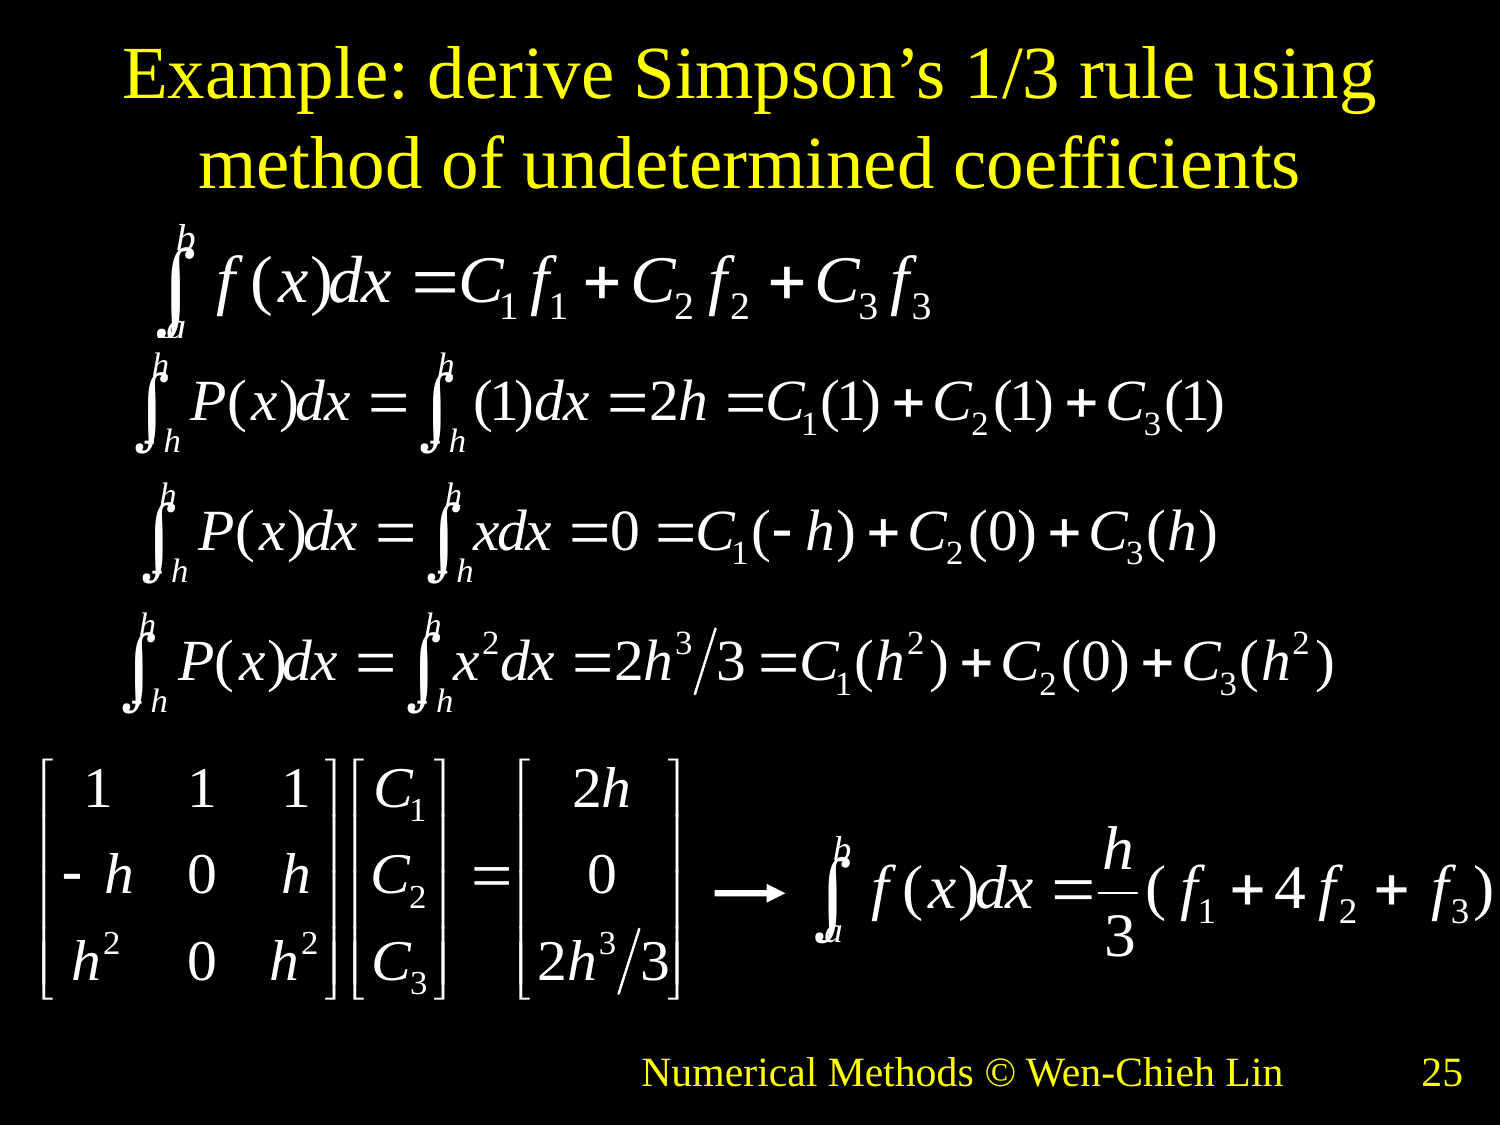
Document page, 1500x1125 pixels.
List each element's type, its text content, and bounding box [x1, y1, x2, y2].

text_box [795, 810, 1500, 968]
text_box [103, 597, 1341, 722]
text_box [135, 207, 937, 336]
slide_number 25 [1128, 1024, 1479, 1103]
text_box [123, 469, 1224, 592]
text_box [116, 337, 1235, 462]
footer Numerical Methods © Wen-Chieh Lin [490, 1024, 1128, 1103]
text_box [714, 887, 786, 900]
title Example: derive Simpson’s 1/3 rule using method of undetermined coefficients [75, 19, 1425, 208]
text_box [29, 744, 696, 1012]
